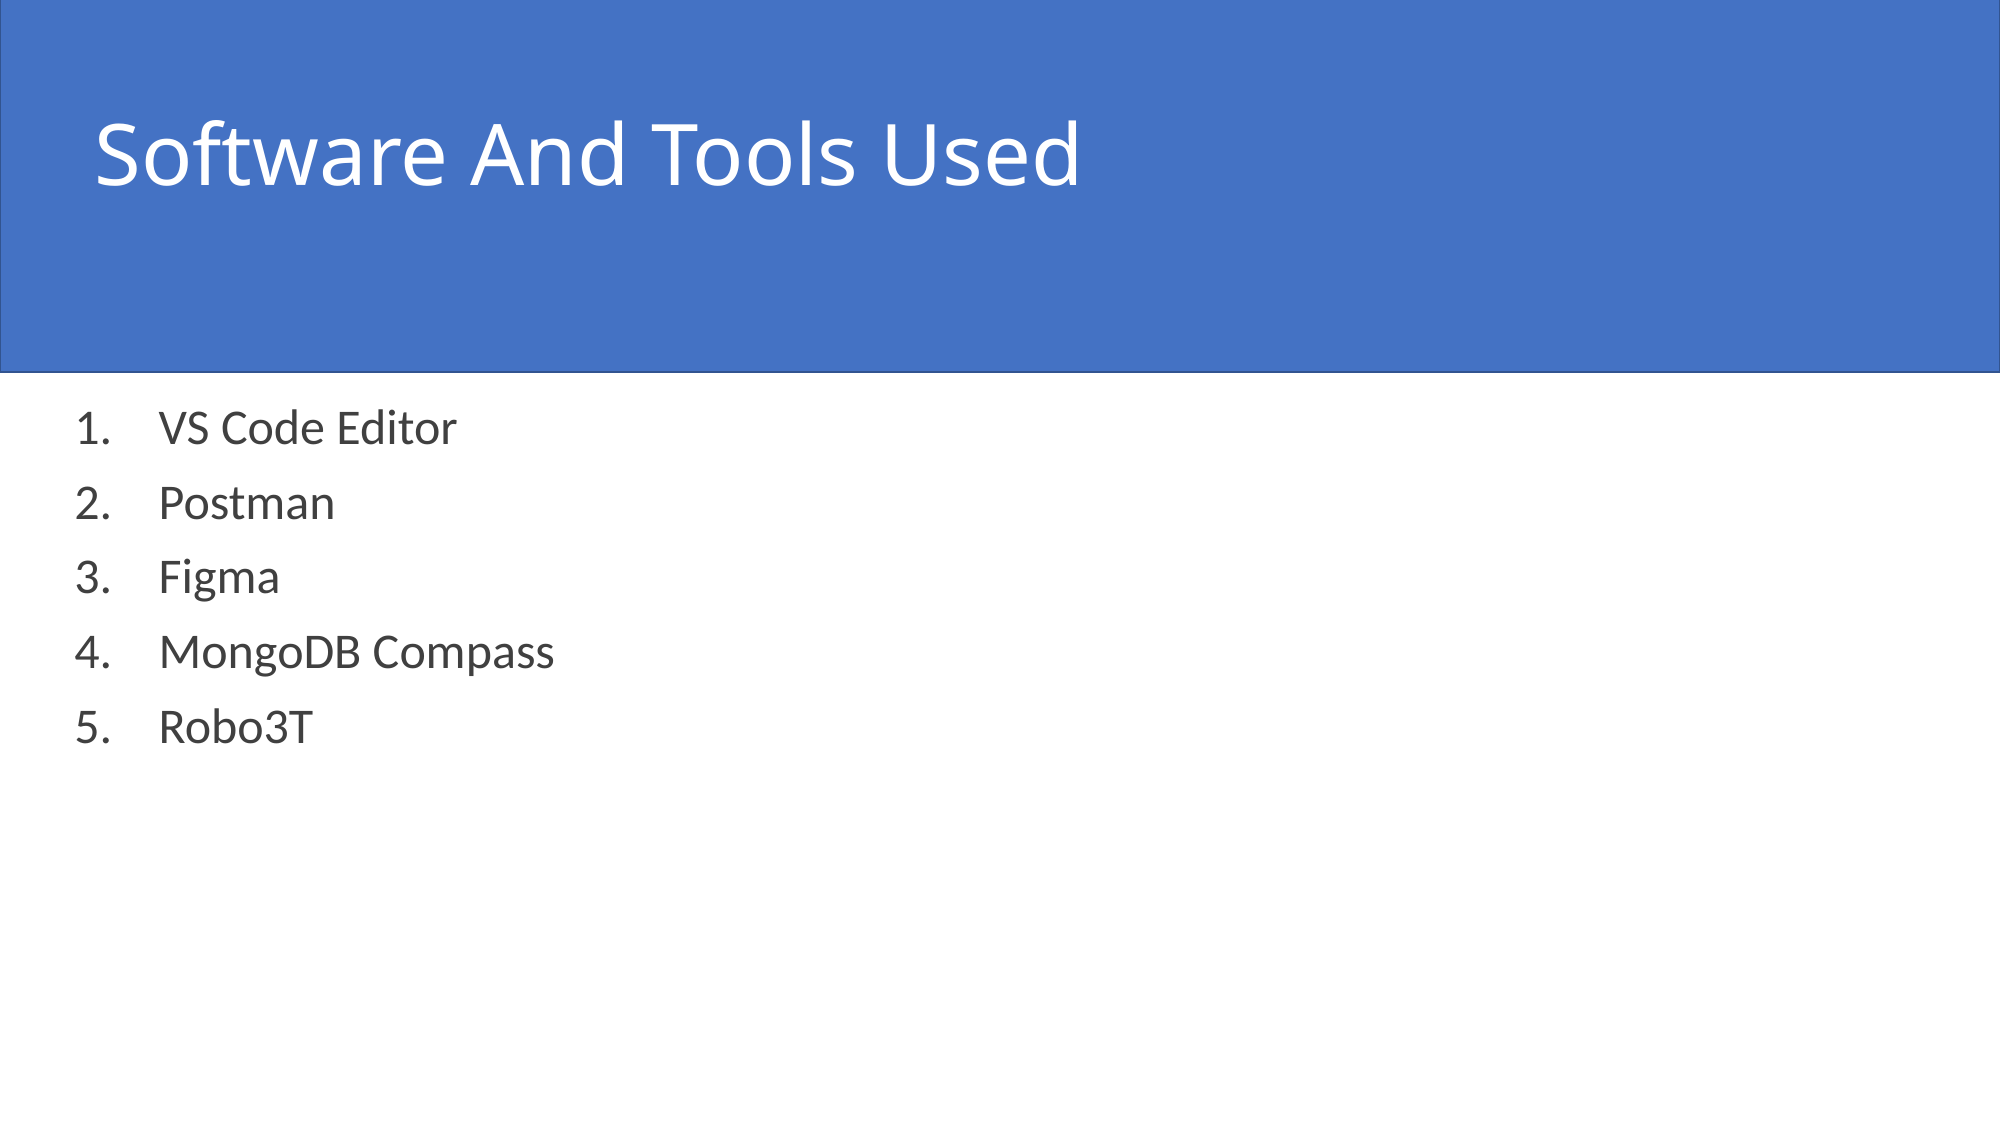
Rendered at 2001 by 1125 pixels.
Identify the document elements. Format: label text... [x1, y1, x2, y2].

text_box VS Code Editor Postman Figma MongoDB Compass Robo3T [59, 393, 1913, 1016]
text_box [0, 0, 2000, 373]
title Software And Tools Used [79, 21, 1124, 211]
